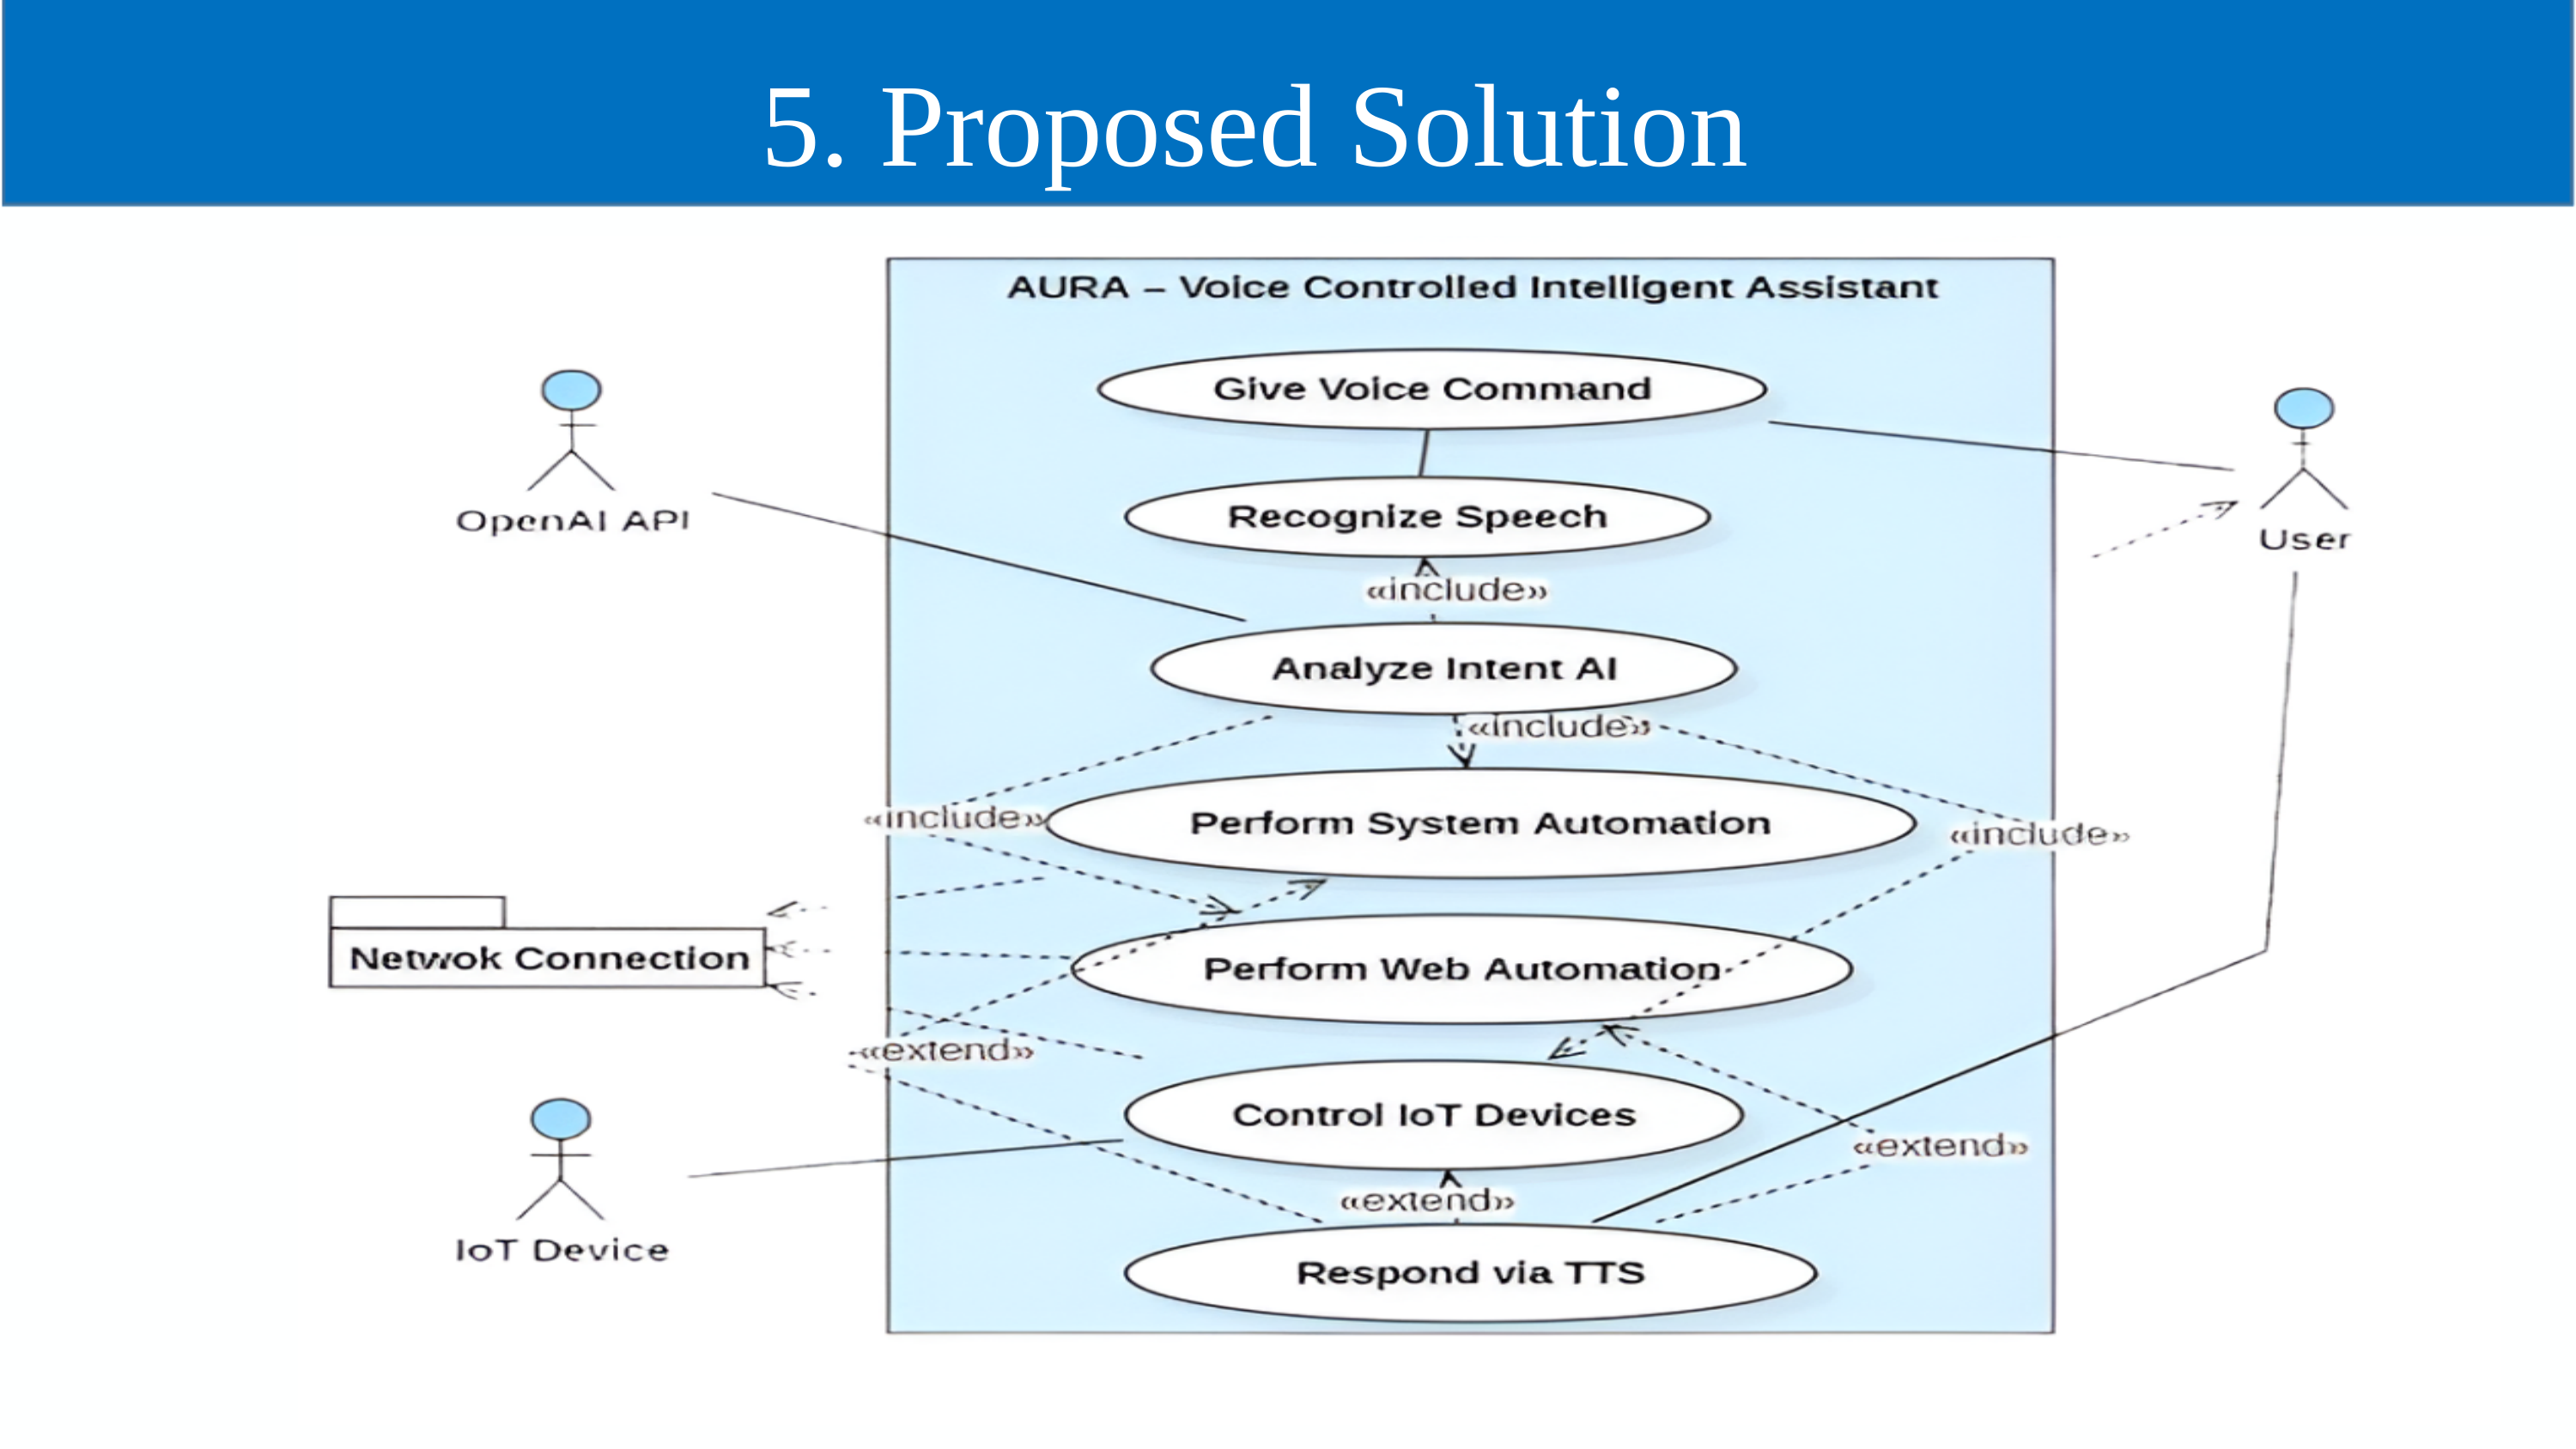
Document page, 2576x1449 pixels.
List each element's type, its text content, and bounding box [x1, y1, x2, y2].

picture [298, 236, 2501, 1425]
text_box [0, 0, 2576, 216]
text_box 5. Proposed Solution [761, 24, 1837, 190]
